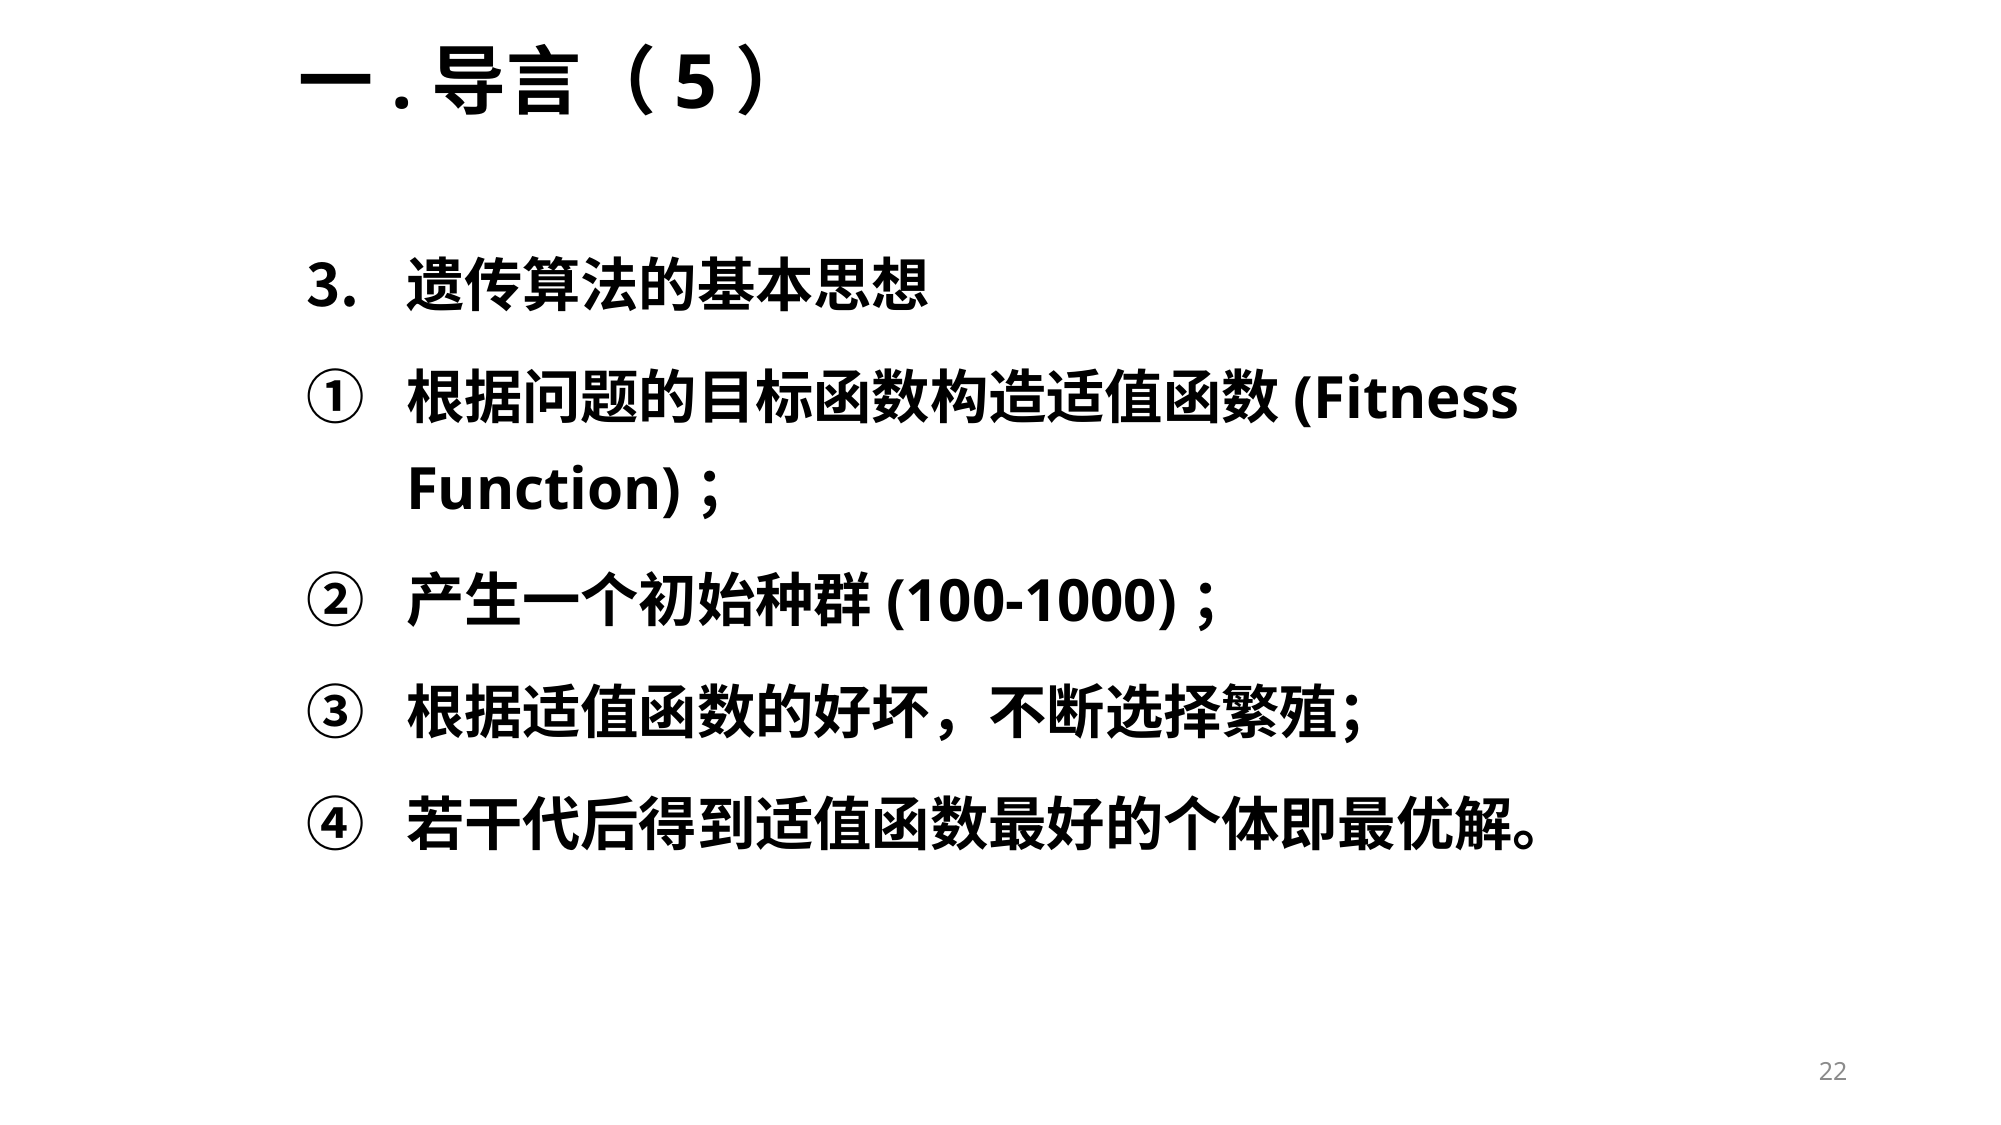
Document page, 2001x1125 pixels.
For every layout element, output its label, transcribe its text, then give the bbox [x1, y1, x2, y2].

title 一.导言（5） [283, 31, 1697, 138]
list 遗传算法的基本思想 根据问题的目标函数构造适值函数(Fitness Function)； 产生一个初始种群(100-1000)； 根据适值函数的好坏，不断选择繁殖； 若干代后得到适值函数最好的个体即最优解。 [291, 220, 1709, 1059]
slide_number 22 [1412, 1042, 1863, 1103]
